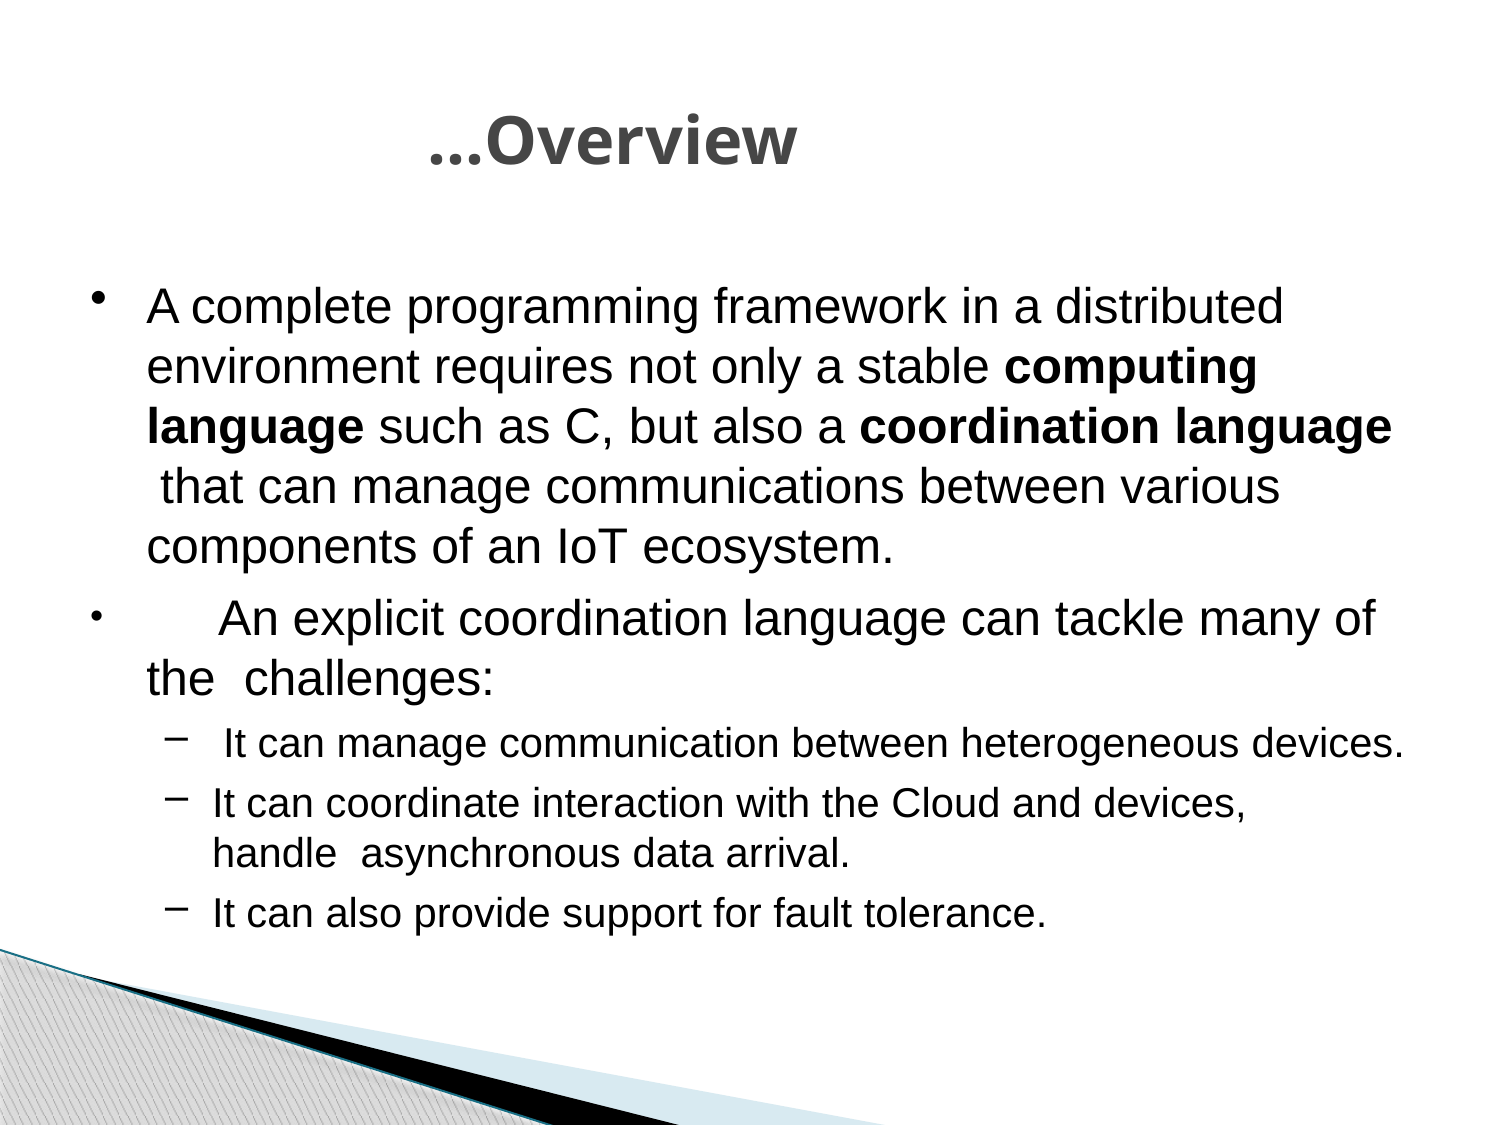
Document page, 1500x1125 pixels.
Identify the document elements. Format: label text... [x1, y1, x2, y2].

title …Overview [425, 41, 925, 232]
text_box A complete programming framework in a distributed environment requires not only a stable computing language such as C, but also a coordination language that can manage communications between various components of an IoT ecosystem. An explicit coordination language can tackle many of the challenges: It can manage communication between heterogeneous devices. It can coordinate interaction with the Cloud and devices, handle asynchronous data arrival. It can also provide support for fault tolerance. [87, 271, 1411, 936]
